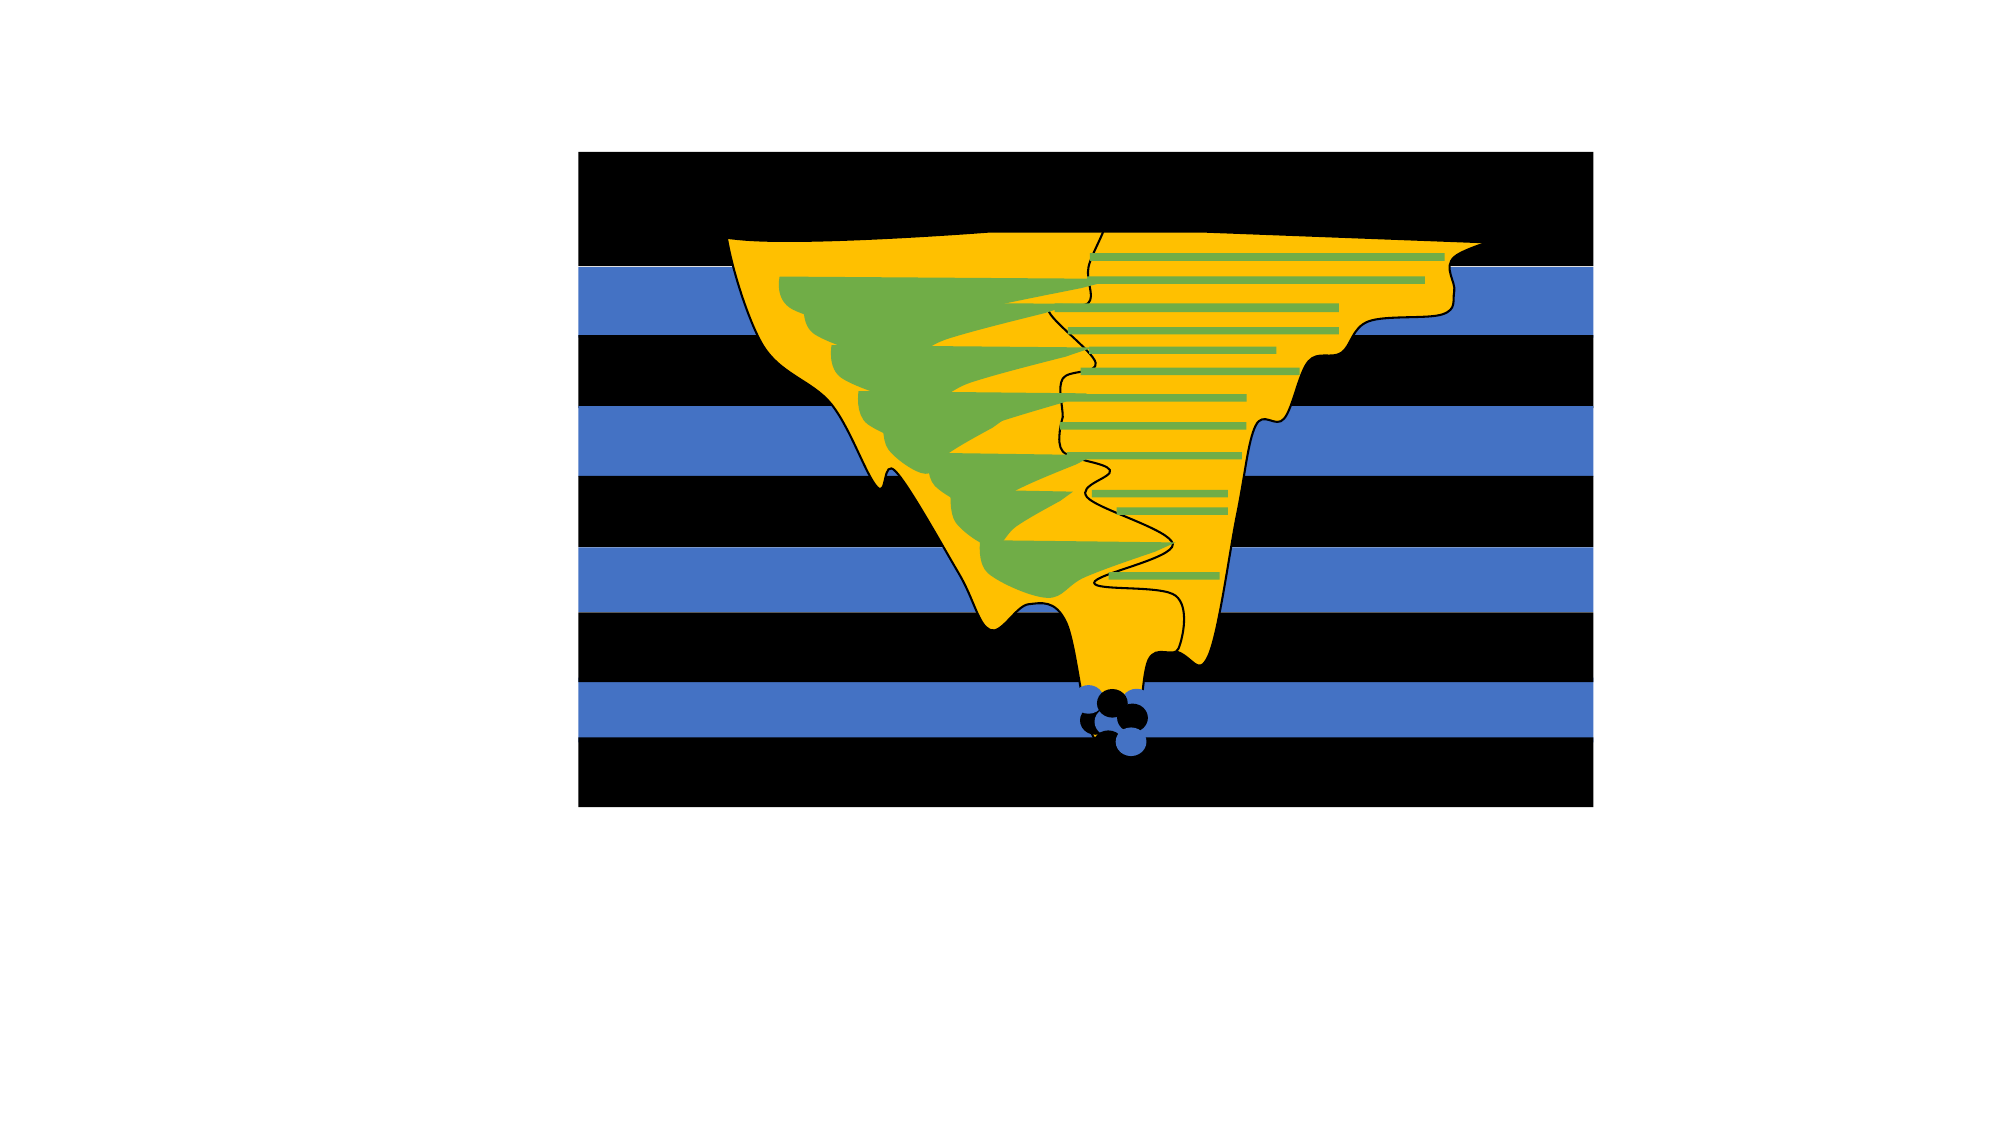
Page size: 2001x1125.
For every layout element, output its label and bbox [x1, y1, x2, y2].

text_box [578, 151, 1594, 808]
